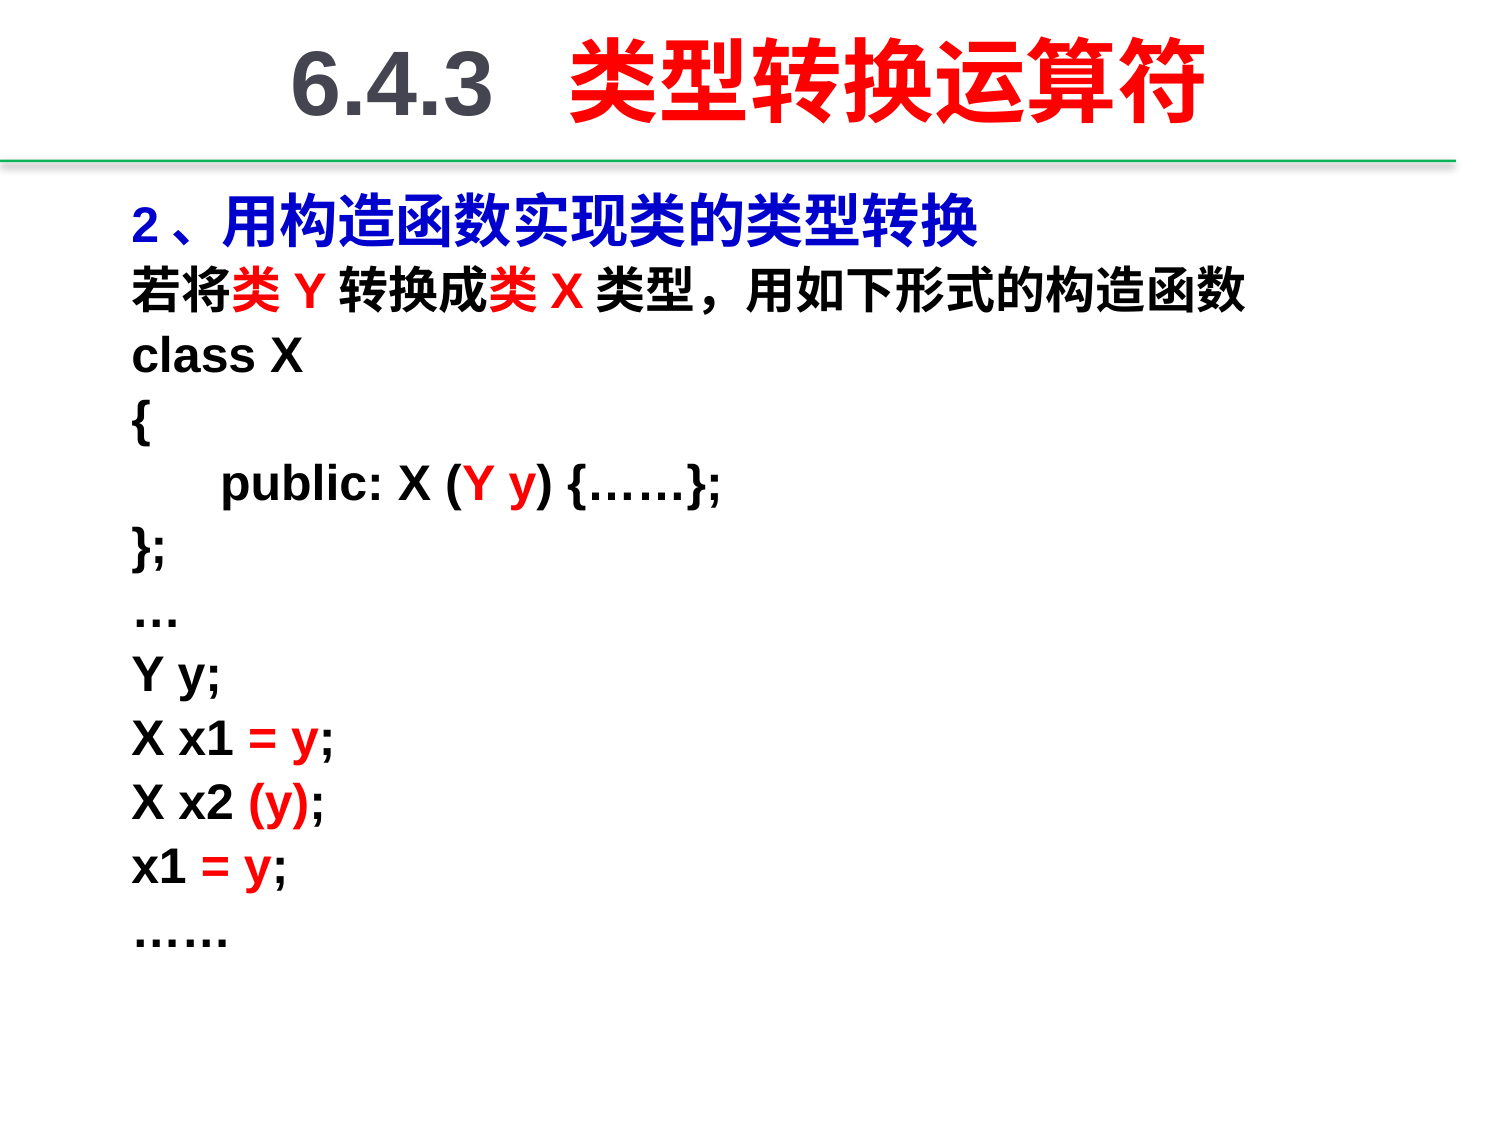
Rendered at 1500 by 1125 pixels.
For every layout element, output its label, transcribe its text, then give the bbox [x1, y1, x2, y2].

title 6.4.3 类型转换运算符 [75, 12, 1425, 146]
list 2、用构造函数实现类的类型转换 若将类Y转换成类X类型，用如下形式的构造函数 class X { public: X (Y y) {……}; }; … Y y; X x1 = y; X x2 (y); x1 = y; …… [41, 184, 1425, 1059]
